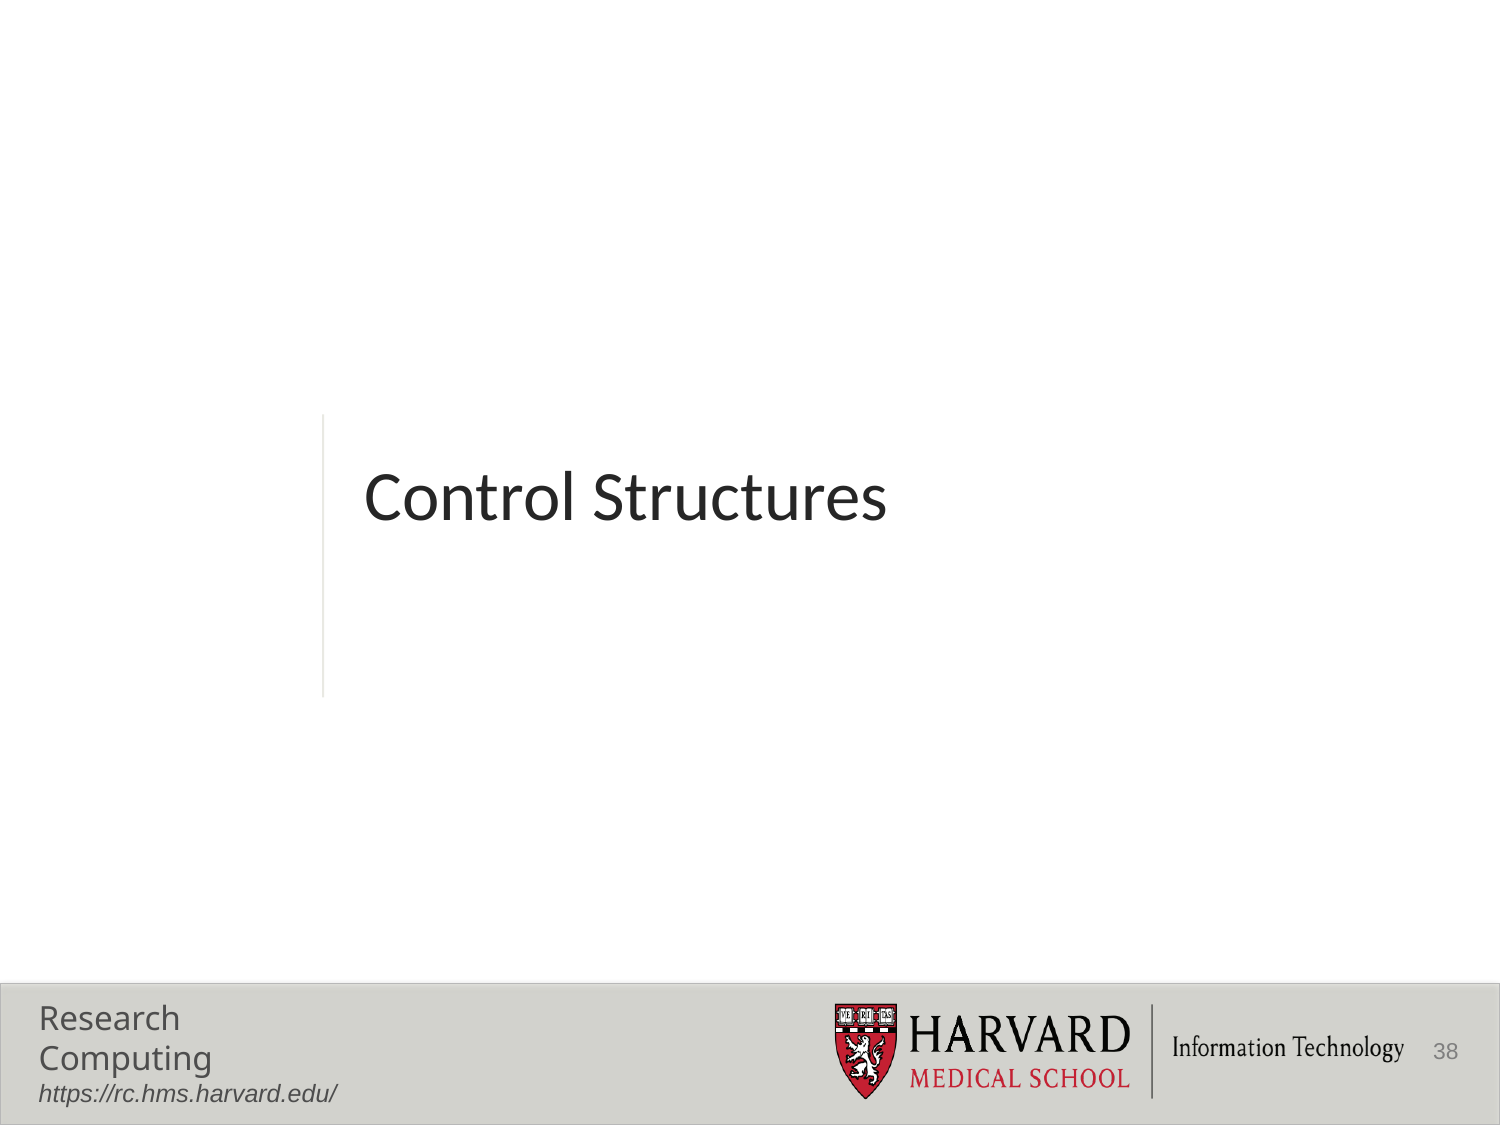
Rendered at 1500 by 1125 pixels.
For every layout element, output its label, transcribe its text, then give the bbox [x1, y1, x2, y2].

list Control Structures [364, 442, 1415, 544]
